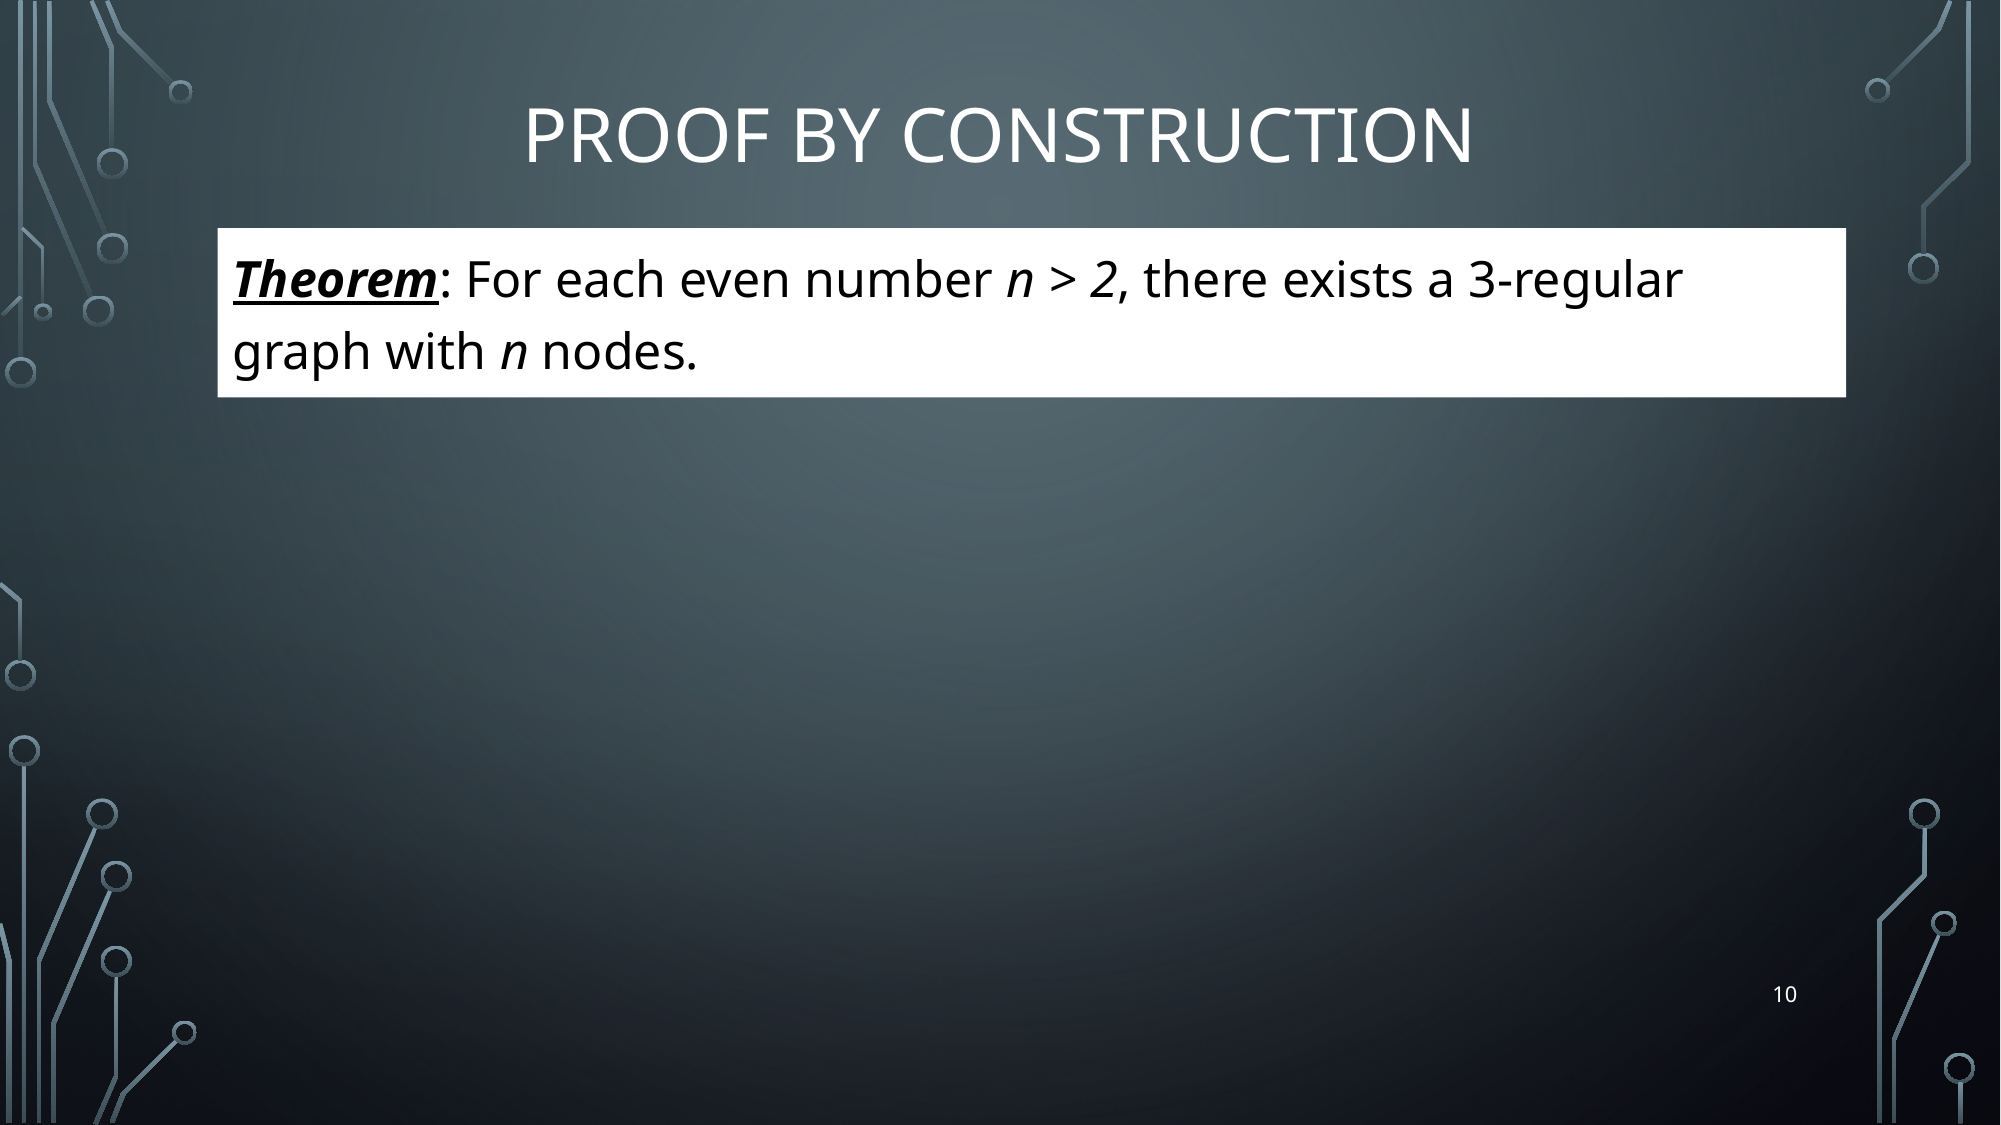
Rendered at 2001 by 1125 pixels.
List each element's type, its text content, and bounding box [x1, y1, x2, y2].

title Proof By Construction [187, 66, 1813, 211]
slide_number 10 [1685, 965, 1813, 1025]
text_box Theorem: For each even number n > 2, there exists a 3-regular graph with n nodes. [217, 228, 1847, 398]
